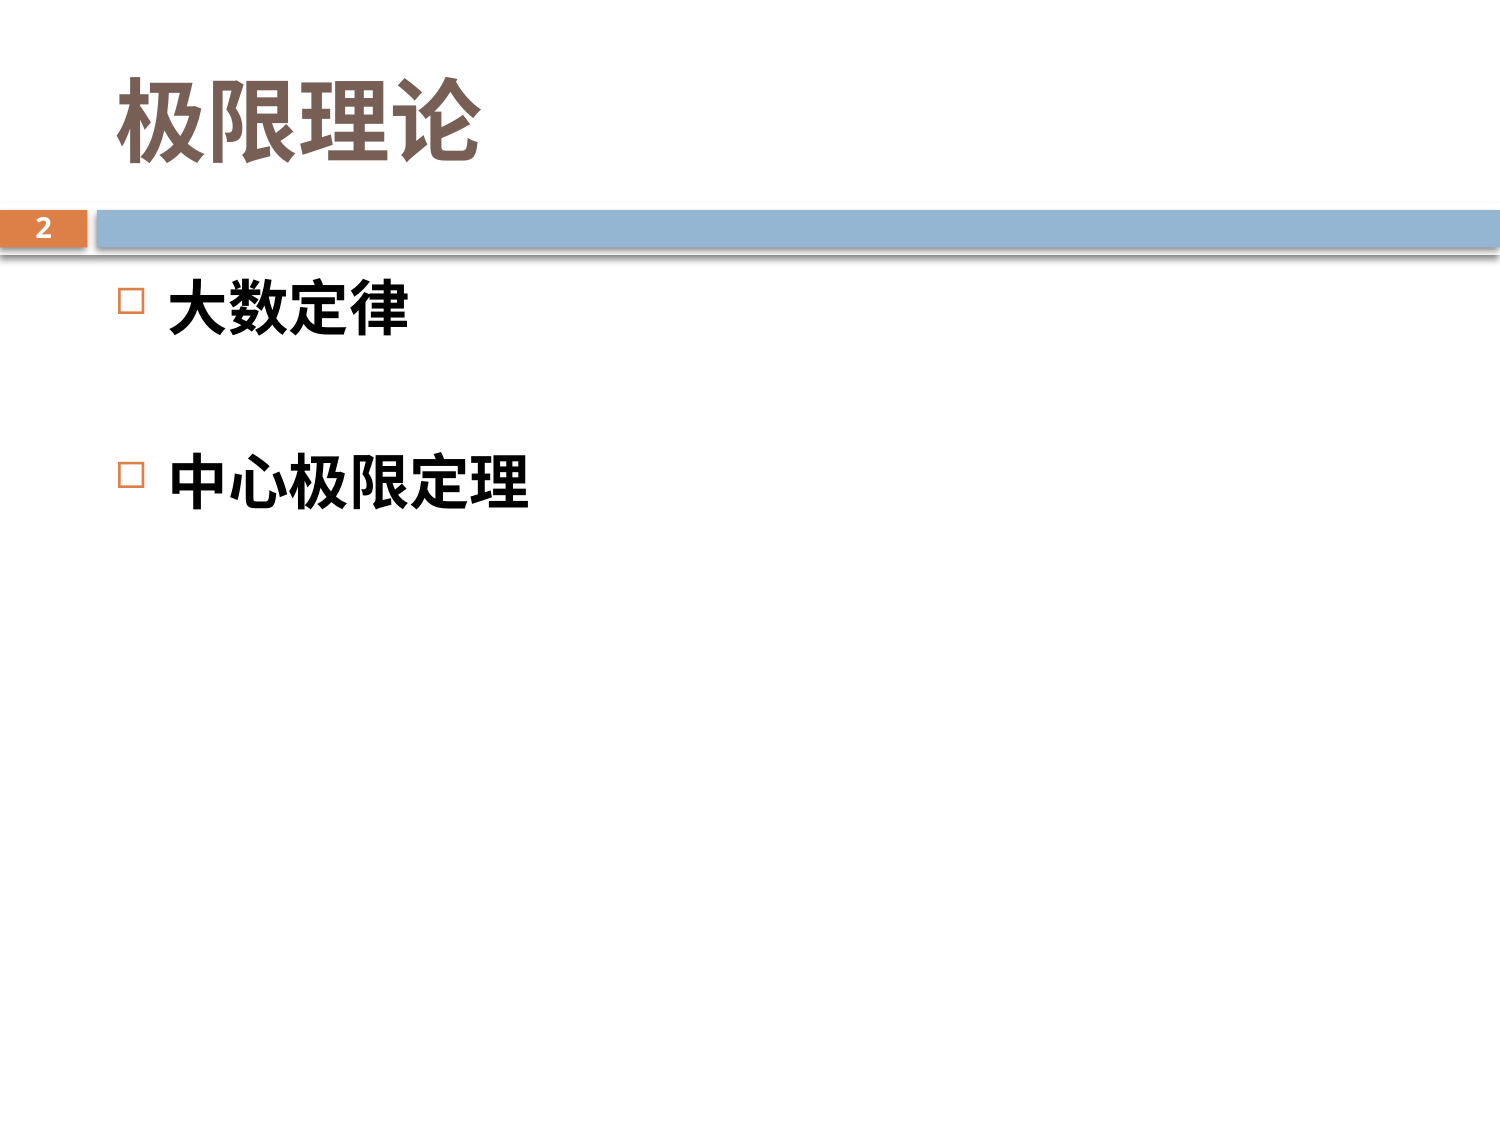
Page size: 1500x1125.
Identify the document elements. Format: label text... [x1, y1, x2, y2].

list 大数定律 中心极限定理 [100, 262, 1438, 1000]
title 极限理论 [100, 37, 1438, 200]
slide_number 2 [0, 208, 88, 249]
